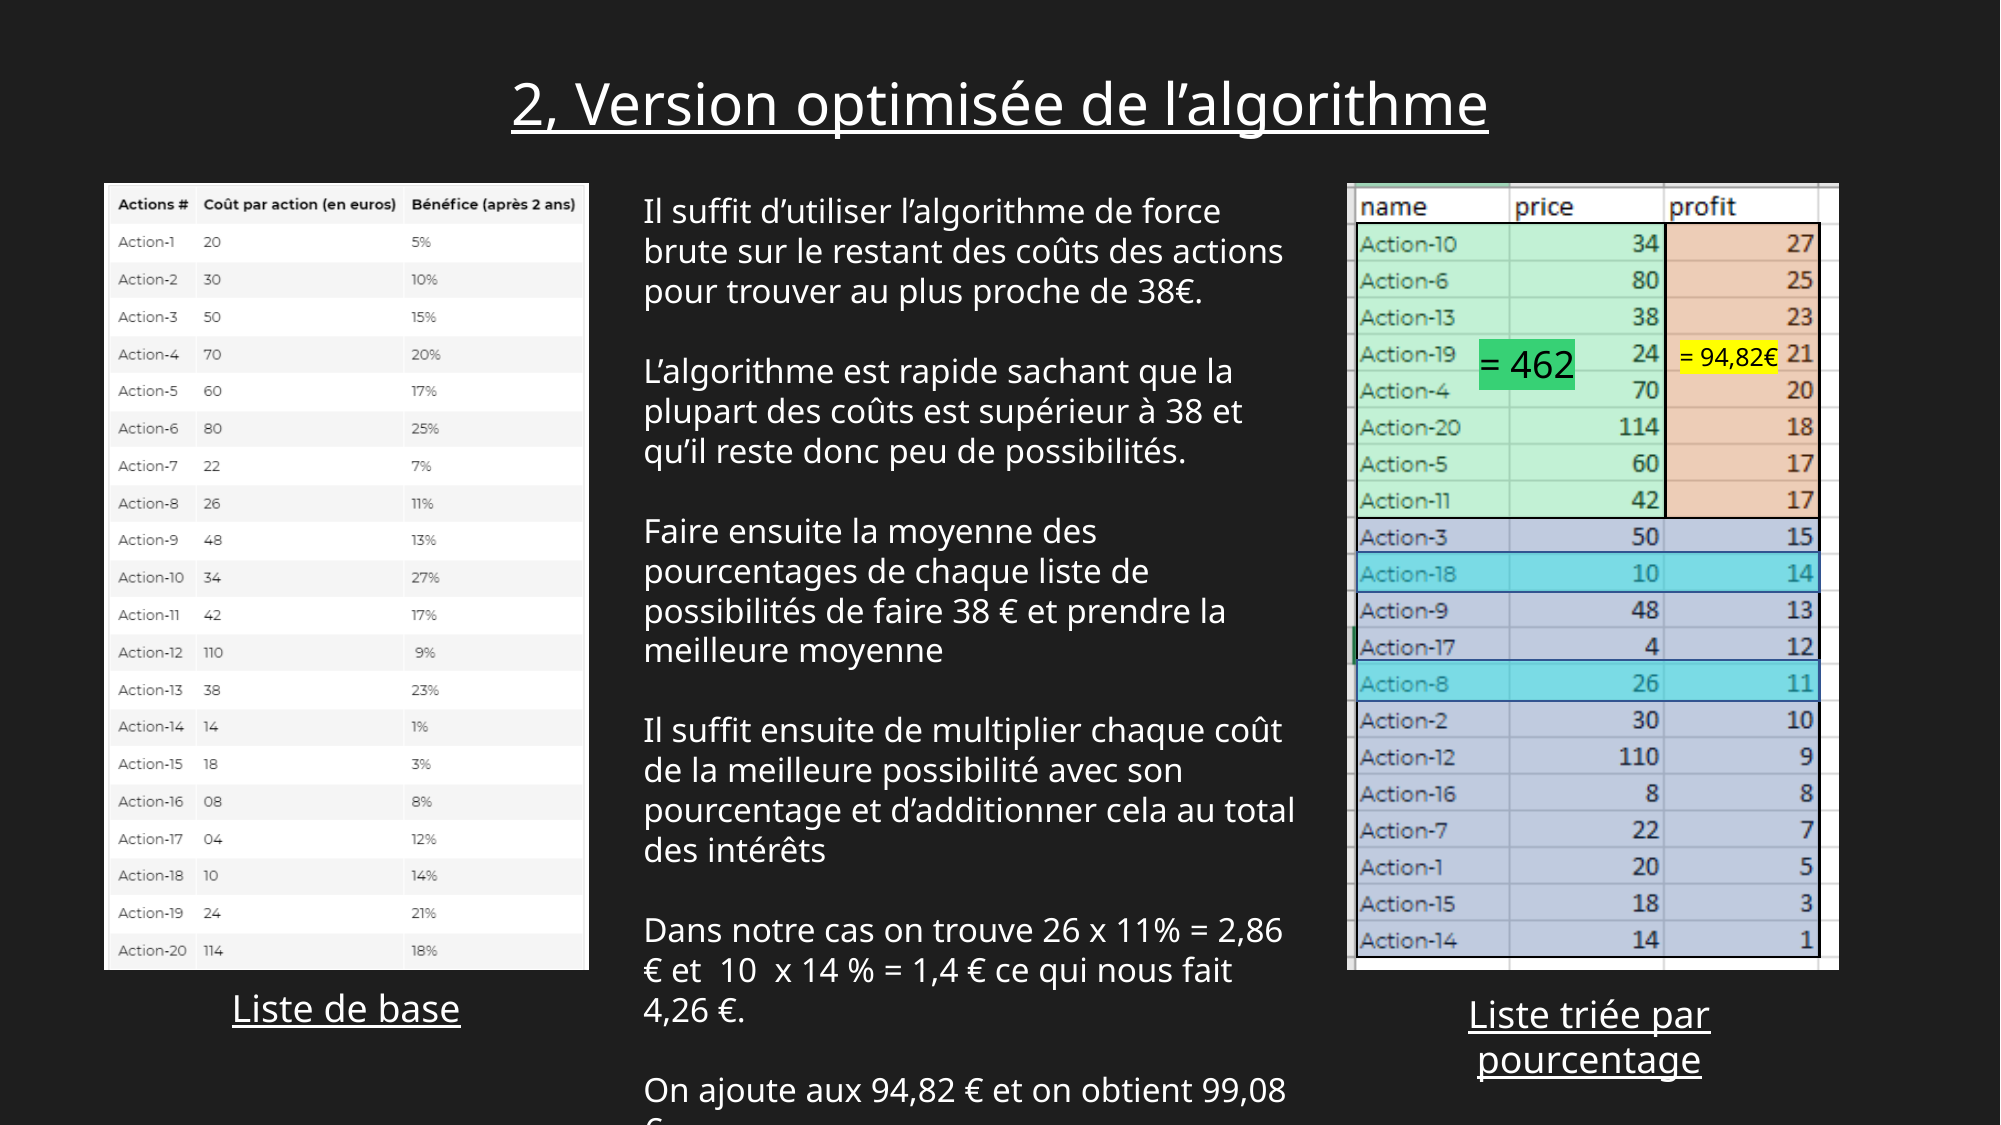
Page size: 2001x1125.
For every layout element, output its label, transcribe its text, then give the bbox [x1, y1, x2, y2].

text_box Il suffit d’utiliser l’algorithme de force brute sur le restant des coûts des actions pour trouver au plus proche de 38€. L’algorithme est rapide sachant que la plupart des coûts est supérieur à 38 et qu’il reste donc peu de possibilités. Faire ensuite la moyenne des pourcentages de chaque liste de possibilités de faire 38 € et prendre la meilleure moyenne Il suffit ensuite de multiplier chaque coût de la meilleure possibilité avec son pourcentage et d’additionner cela au total des intérêts Dans notre cas on trouve 26 x 11% = 2,86 € et 10 x 14 % = 1,4 € ce qui nous fait 4,26 €. On ajoute aux 94,82 € et on obtient 99,08 €. L’optimisation est réussie. [628, 183, 1314, 1125]
picture [104, 183, 589, 970]
text_box 2, Version optimisée de l’algorithme [180, 59, 1820, 144]
text_box Liste de base [104, 977, 589, 1038]
text_box Liste triée par pourcentage [1347, 983, 1832, 1088]
picture [1347, 183, 1839, 970]
